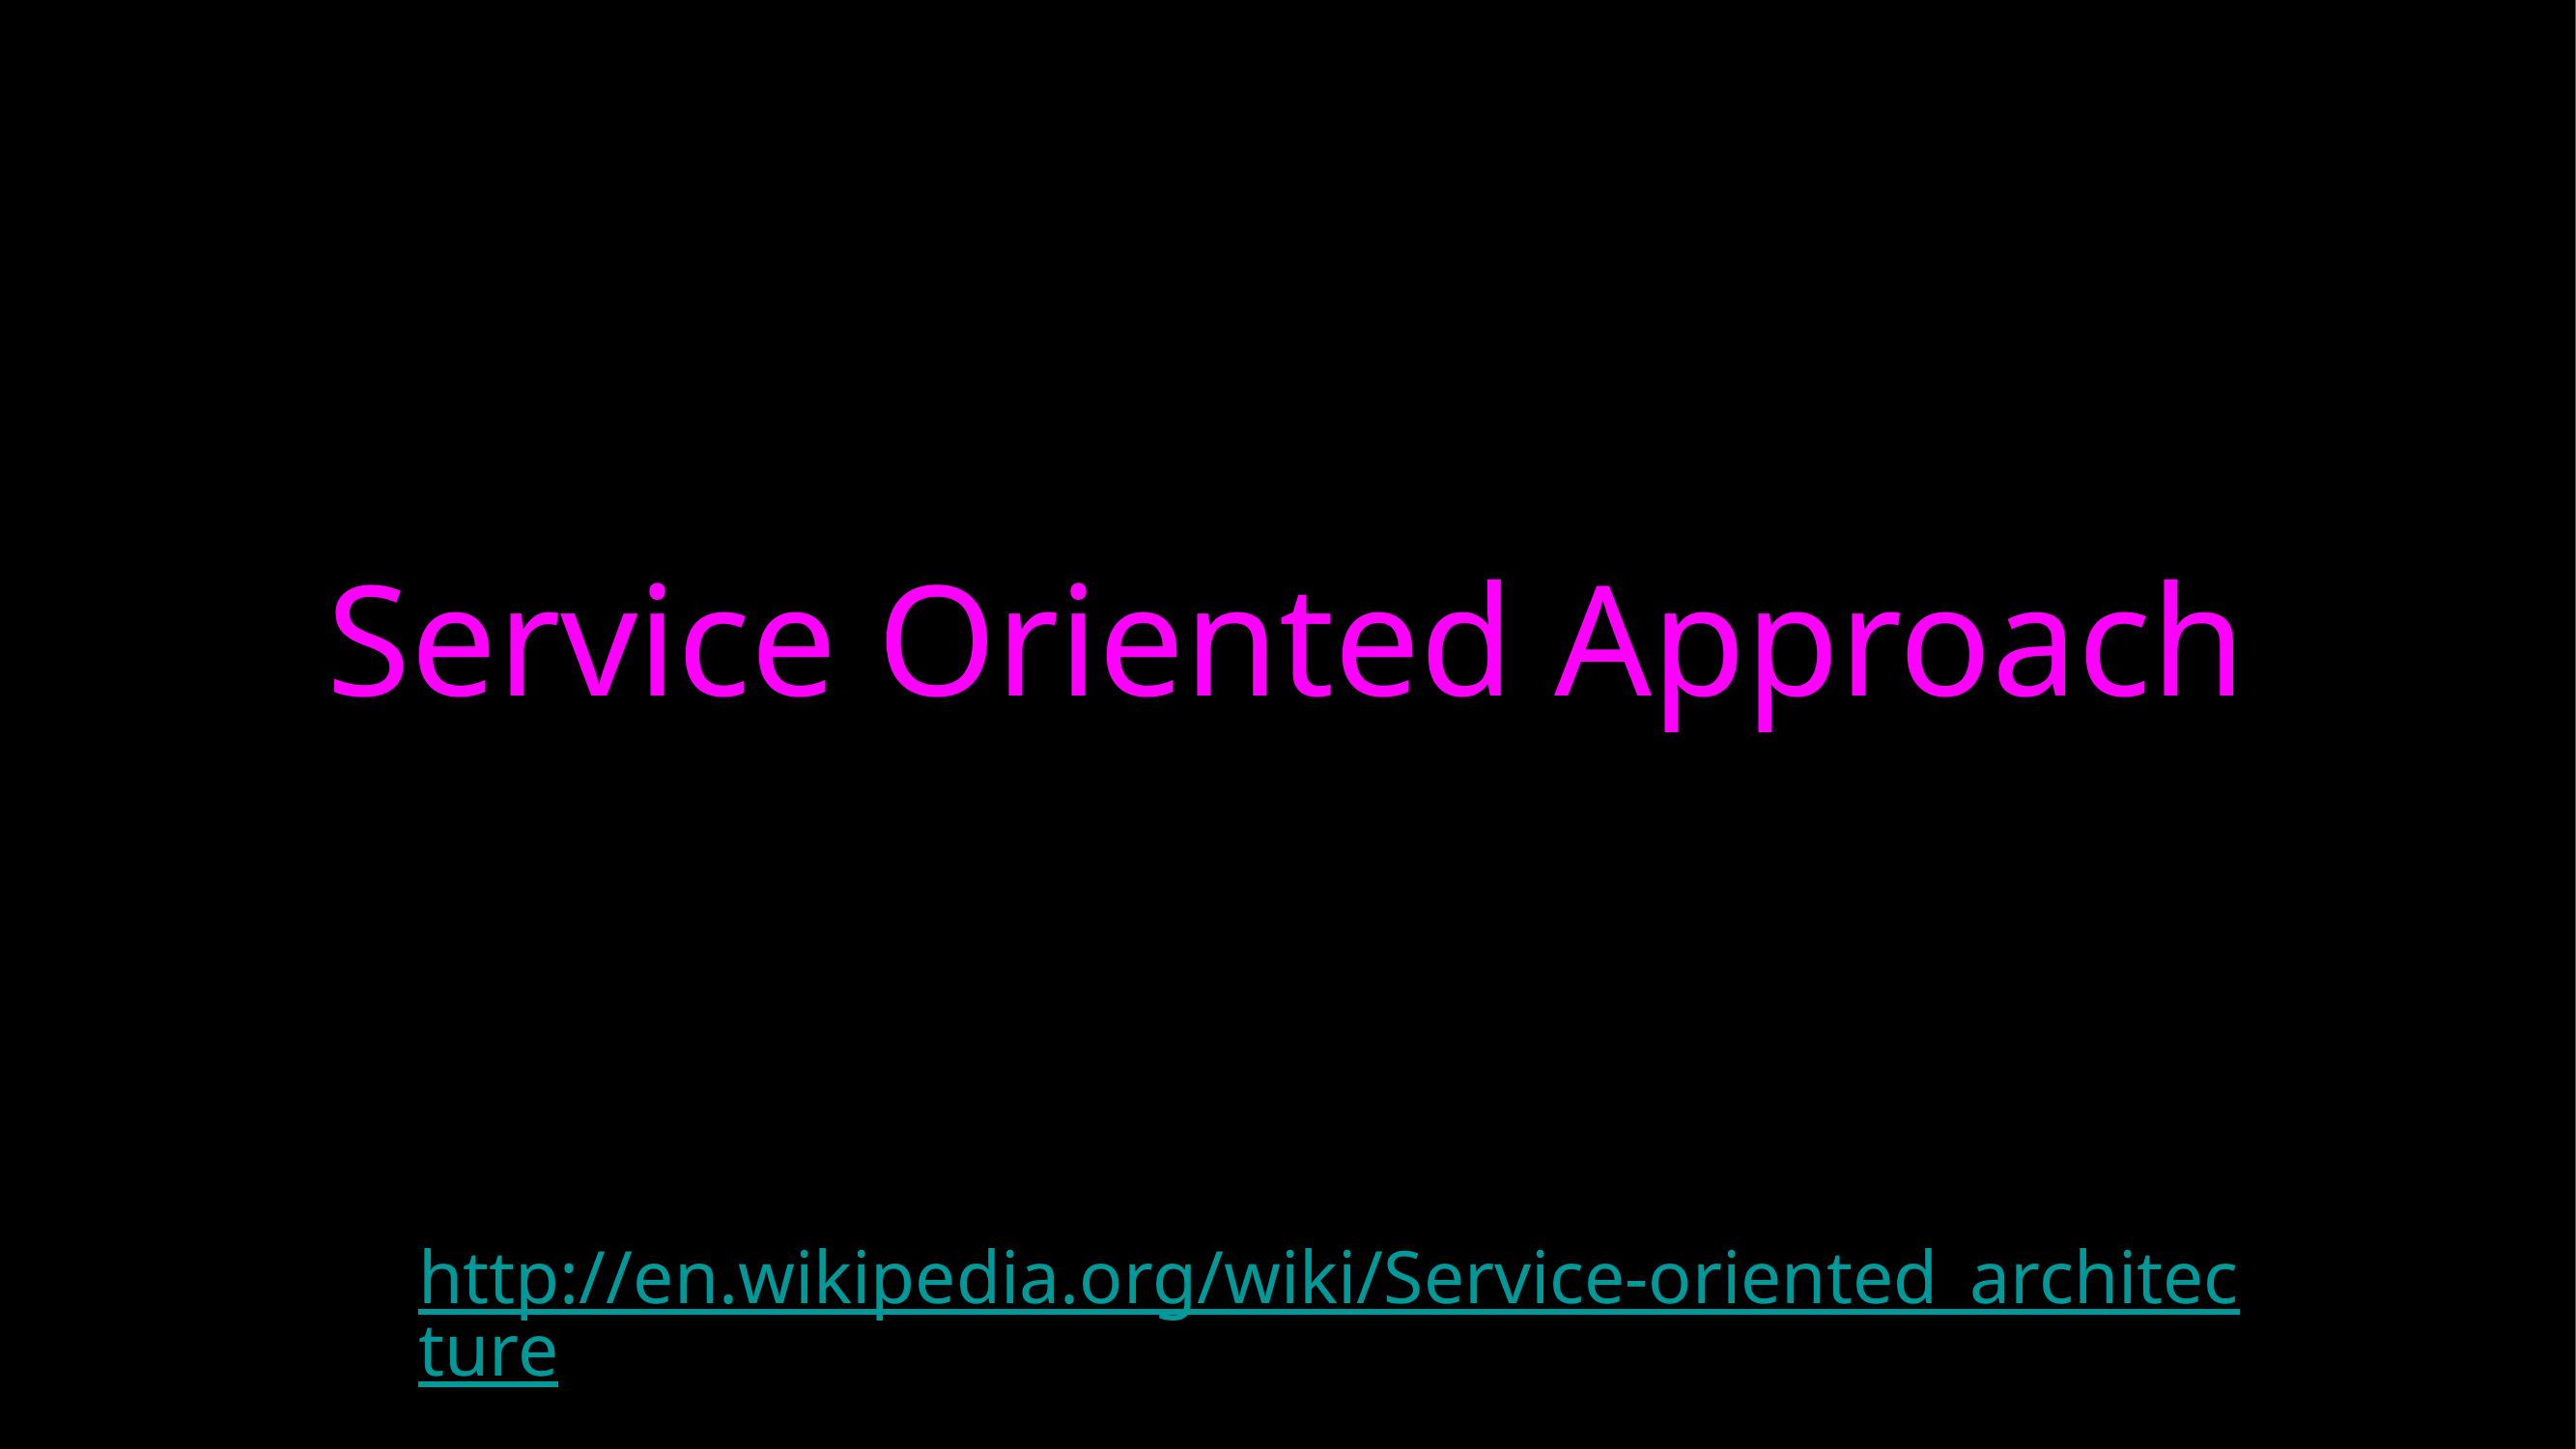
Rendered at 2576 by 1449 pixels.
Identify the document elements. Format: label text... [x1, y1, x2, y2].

title Service Oriented Approach [183, 243, 2391, 733]
text_box http://en.wikipedia.org/wiki/Service-oriented_architecture [418, 1231, 2251, 1330]
